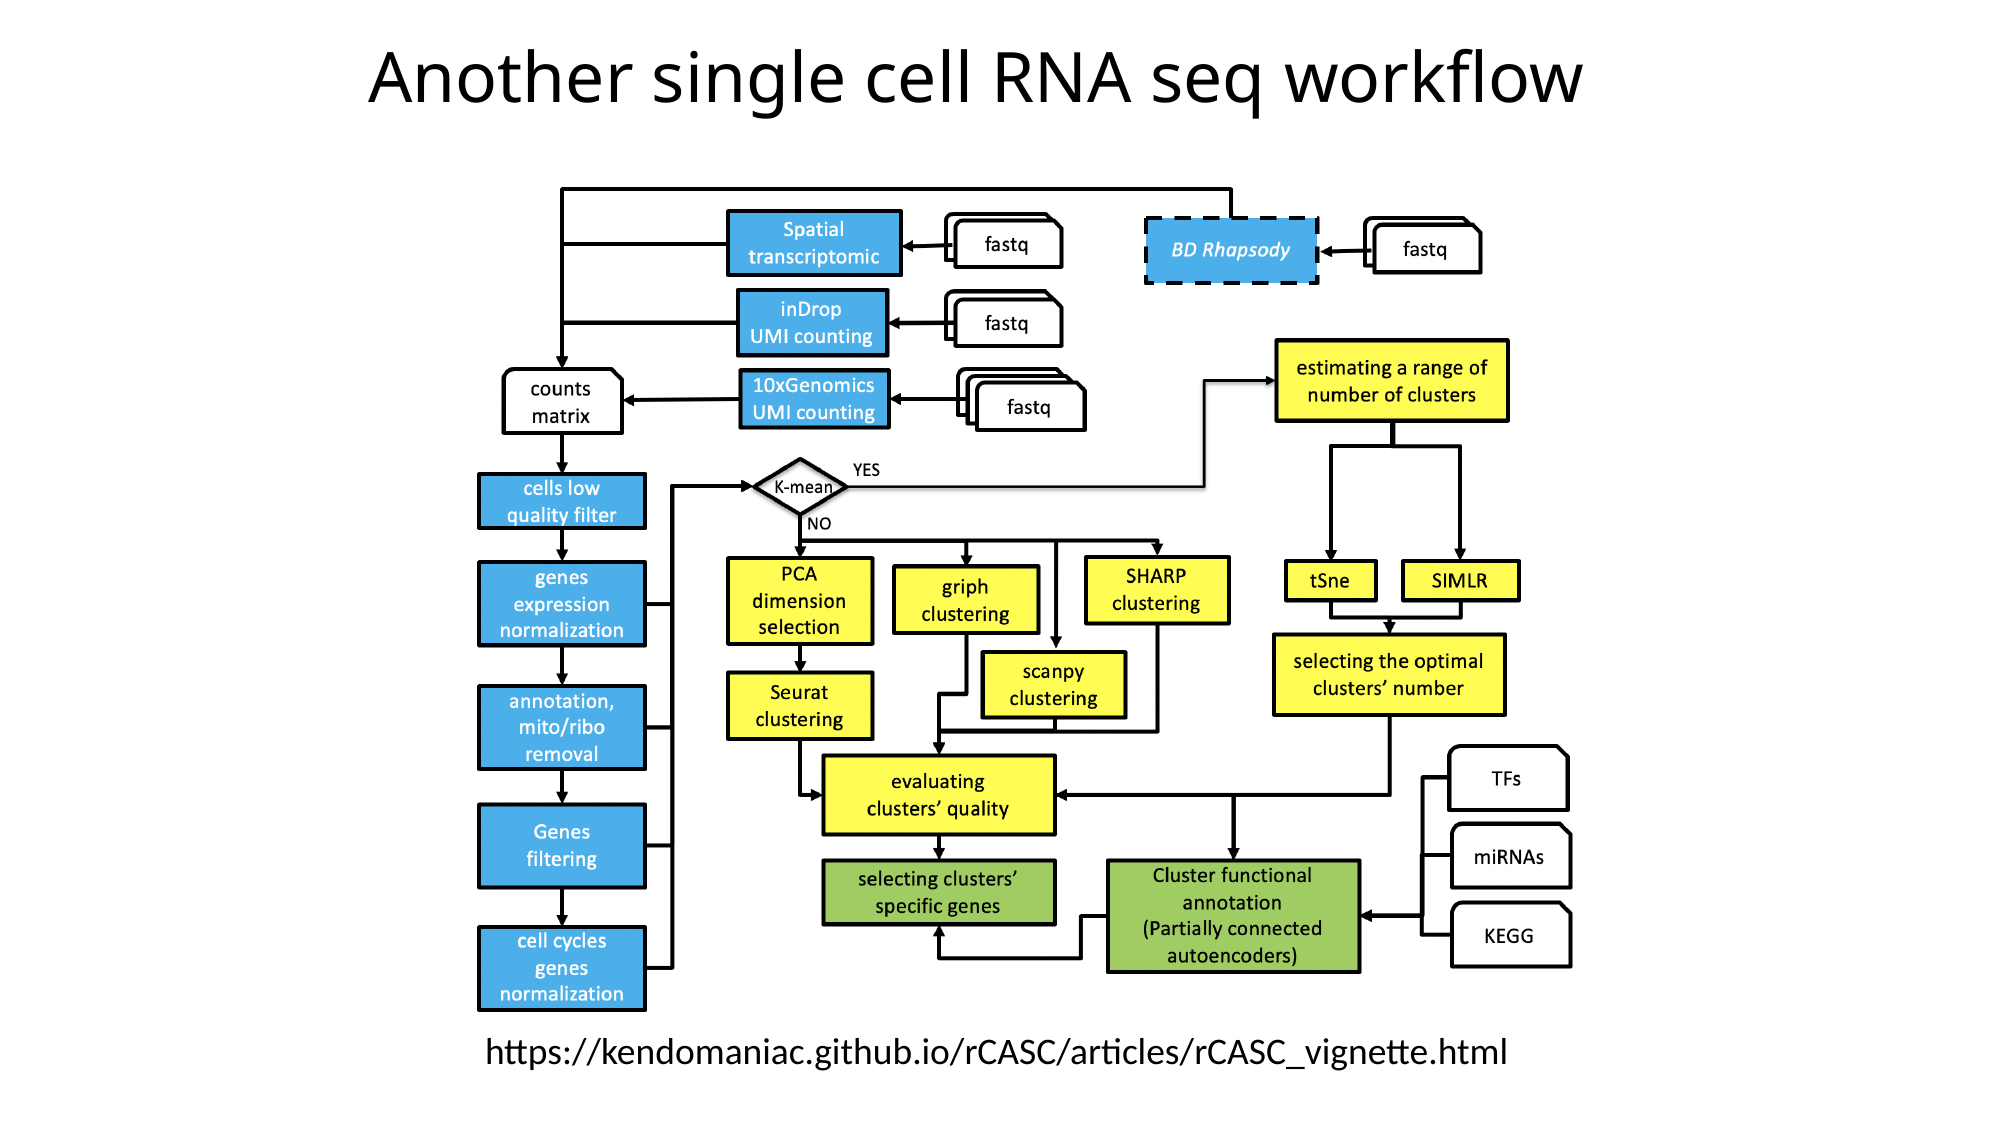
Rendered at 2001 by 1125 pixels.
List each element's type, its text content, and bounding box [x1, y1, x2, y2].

text_box https://kendomaniac.github.io/rCASC/articles/rCASC_vignette.html [470, 1019, 1631, 1080]
title Another single cell RNA seq workflow [353, 27, 1647, 131]
picture [470, 176, 1583, 1020]
